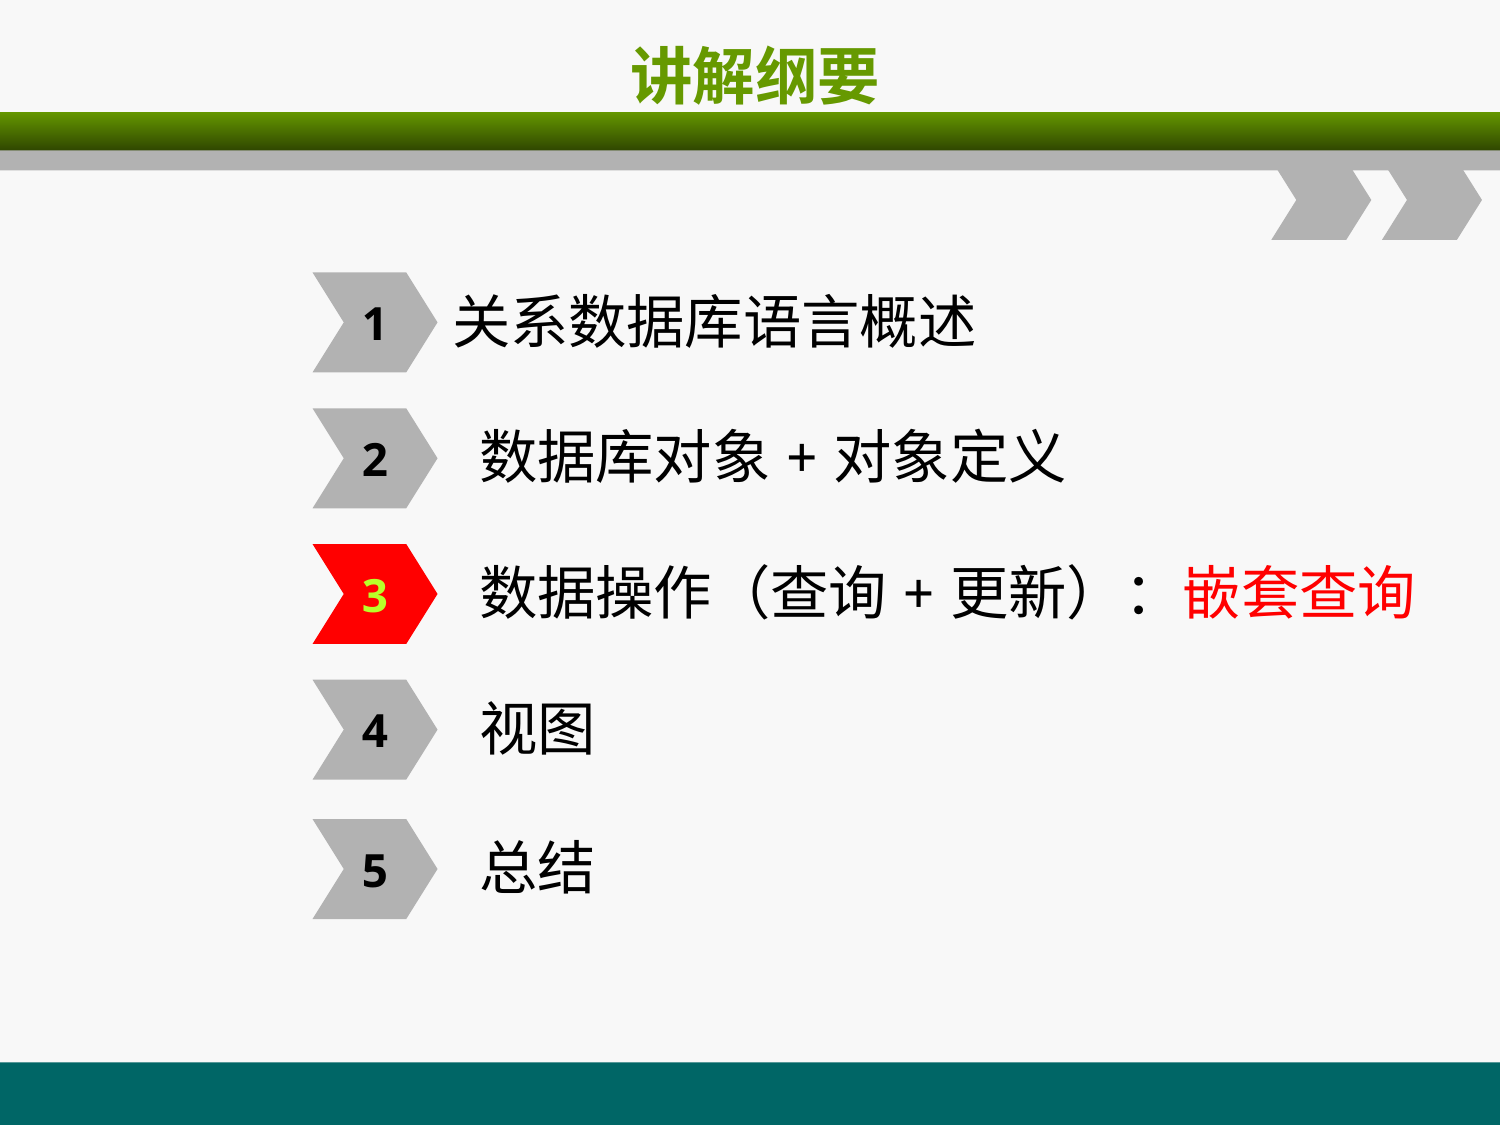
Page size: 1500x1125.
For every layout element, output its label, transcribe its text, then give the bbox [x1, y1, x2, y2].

text_box 2 [312, 408, 438, 509]
text_box 视图 [437, 683, 1325, 771]
text_box 关系数据库语言概述 [437, 275, 1325, 364]
text_box 4 [312, 679, 438, 780]
text_box 数据操作（查询+更新）：嵌套查询 [437, 547, 1325, 636]
title 讲解纲要 [80, 24, 1431, 125]
text_box 3 [312, 544, 438, 644]
text_box 5 [312, 819, 438, 920]
text_box 1 [312, 272, 438, 373]
text_box 数据库对象+对象定义 [437, 411, 1325, 500]
text_box 总结 [437, 822, 1325, 911]
